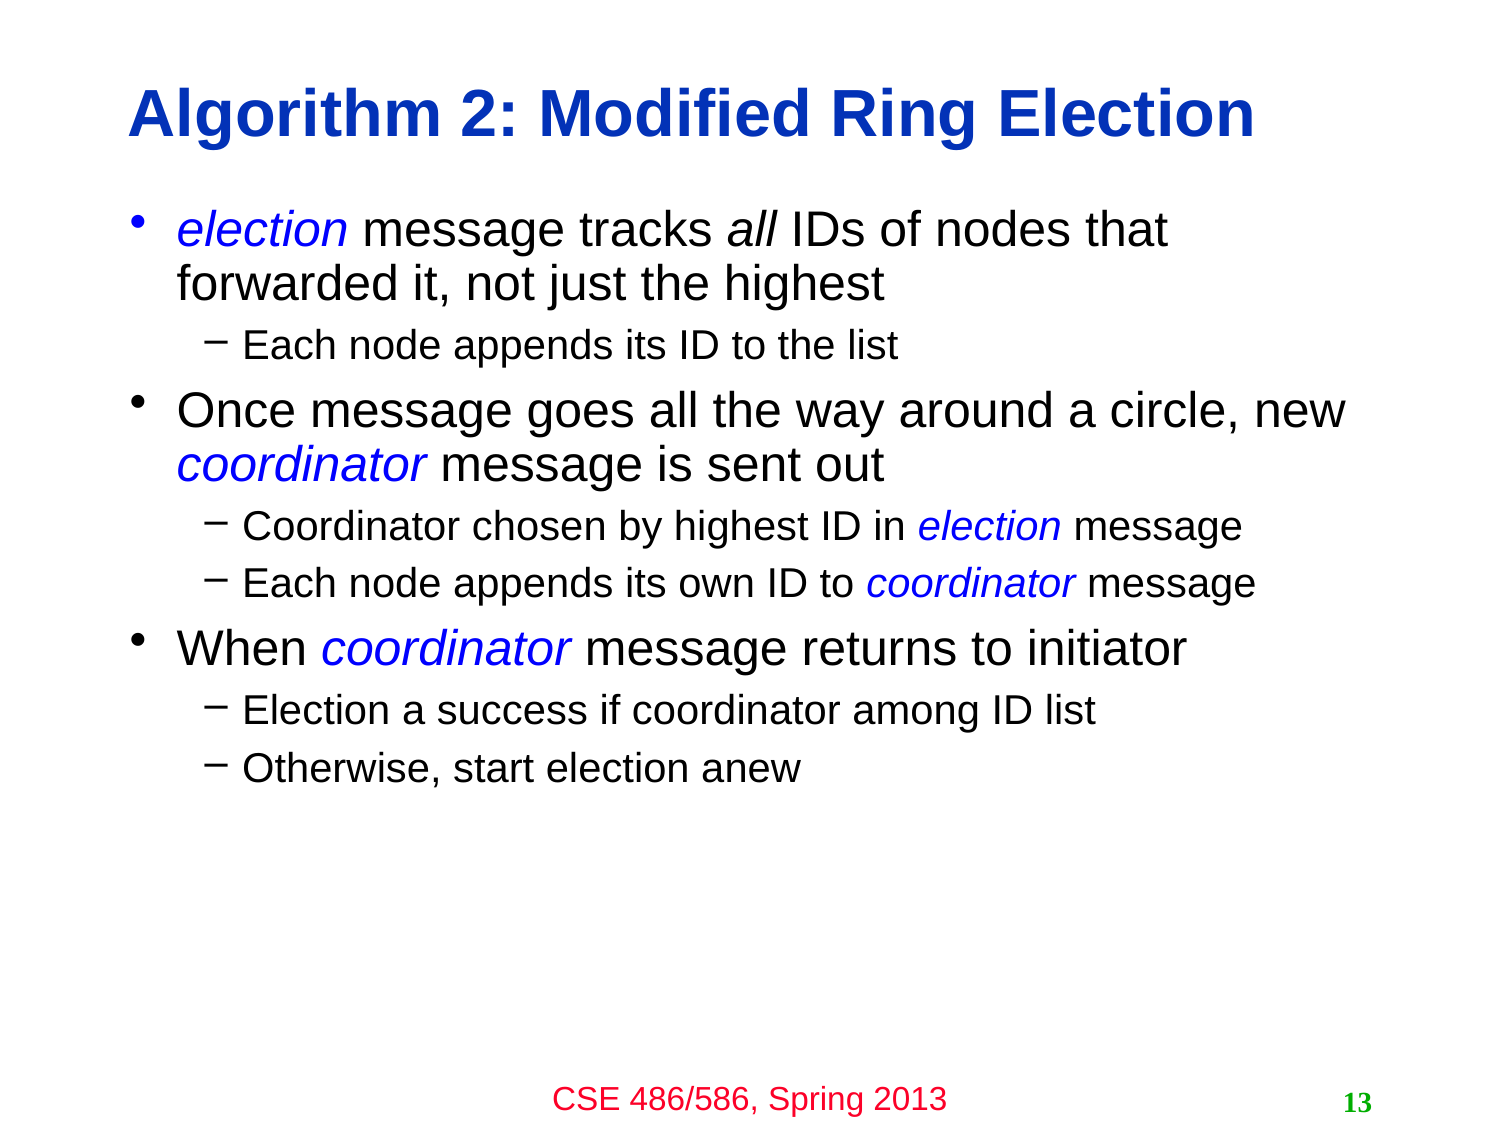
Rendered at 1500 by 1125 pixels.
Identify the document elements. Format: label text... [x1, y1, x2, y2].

slide_number 13 [1074, 1076, 1388, 1125]
title Algorithm 2: Modified Ring Election [112, 53, 1310, 176]
list election message tracks all IDs of nodes that forwarded it, not just the highest Each node appends its ID to the list Once message goes all the way around a circle, new coordinator message is sent out Coordinator chosen by highest ID in election message Each node appends its own ID to coordinator message When coordinator message returns to initiator Election a success if coordinator among ID list Otherwise, start election anew [114, 195, 1376, 1005]
